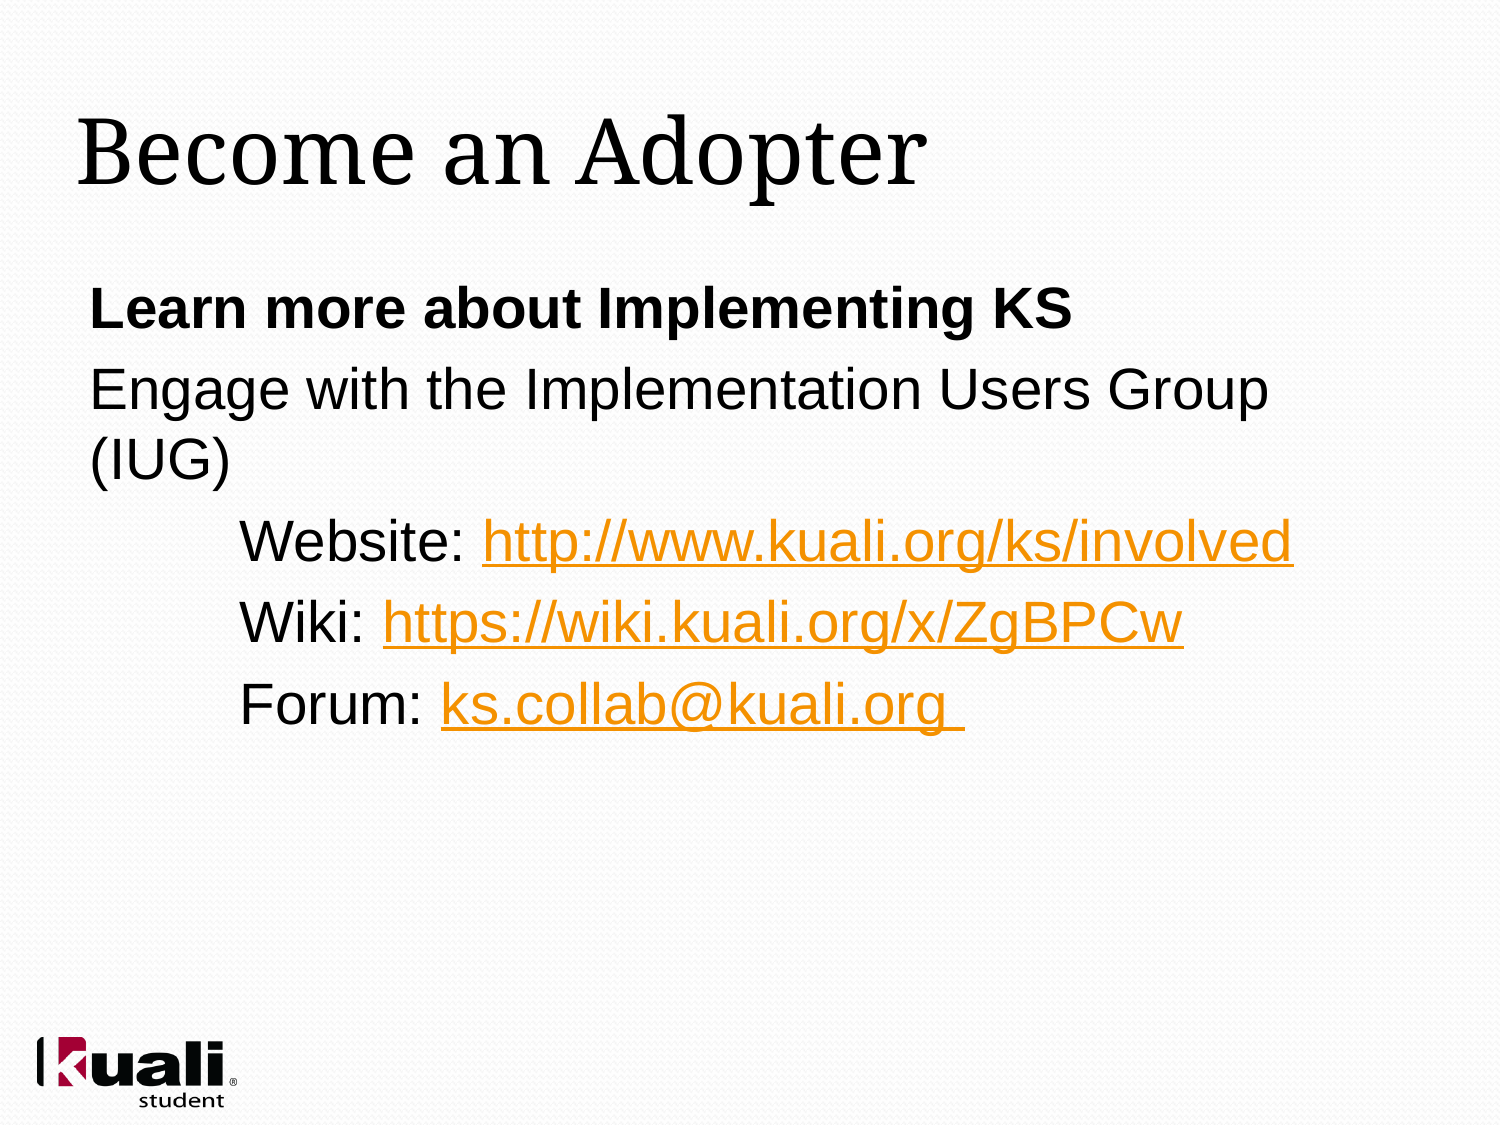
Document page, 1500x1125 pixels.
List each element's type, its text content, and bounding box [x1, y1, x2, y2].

title Become an Adopter [75, 50, 1425, 238]
picture [37, 1037, 237, 1112]
list Learn more about Implementing KS Engage with the Implementation Users Group (IUG) Website: http://www.kuali.org/ks/involved Wiki: https://wiki.kuali.org/x/ZgBPCw Forum: ks.collab@kuali.org [75, 262, 1425, 1038]
